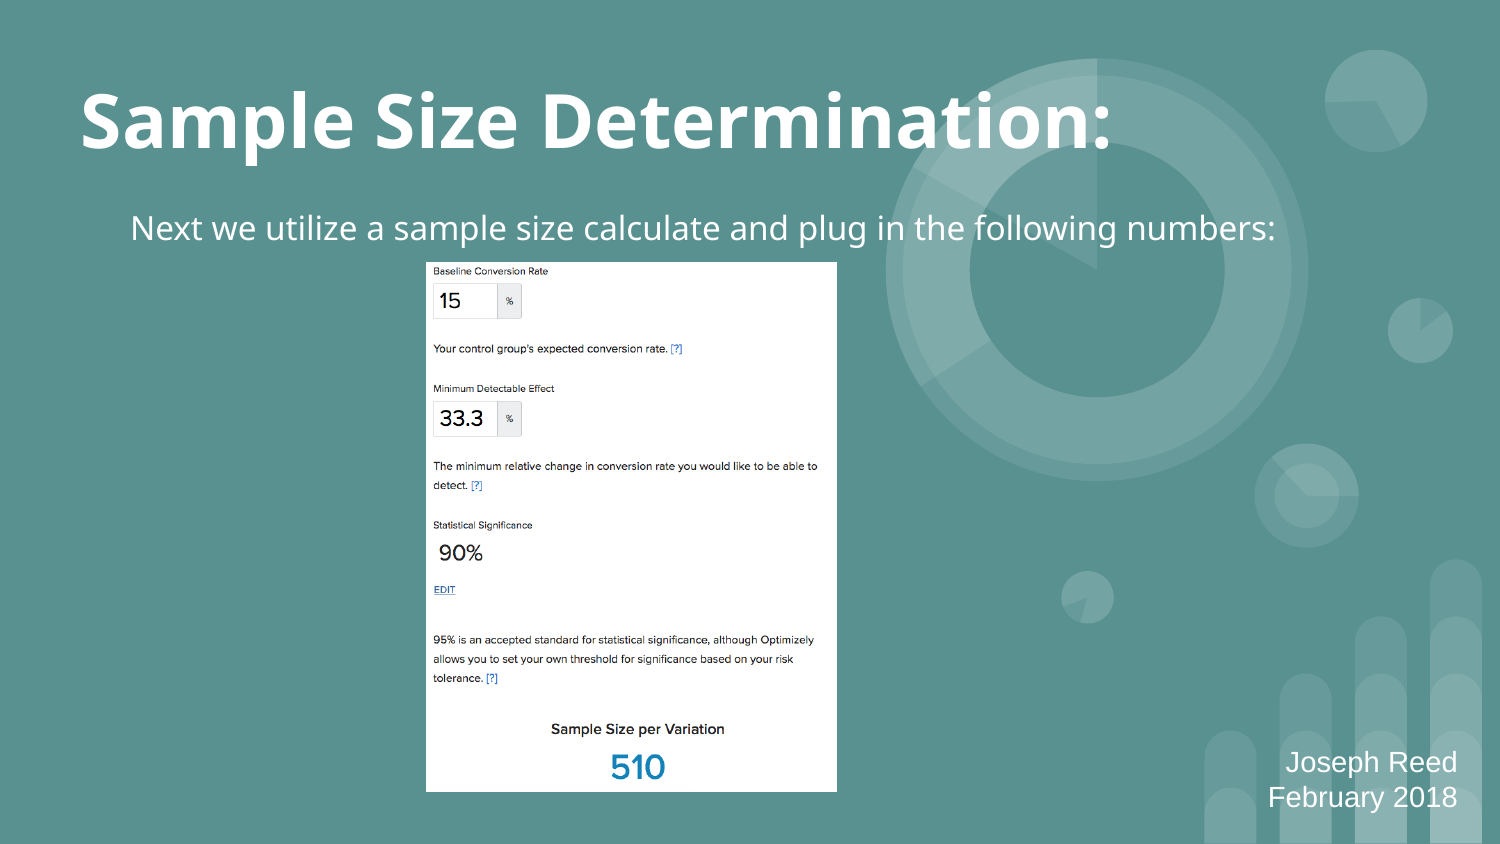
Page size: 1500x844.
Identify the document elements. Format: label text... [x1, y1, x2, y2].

text_box Joseph Reed February 2018 [1051, 728, 1474, 826]
subtitle Next we utilize a sample size calculate and plug in the following numbers: [115, 192, 1385, 809]
picture [426, 262, 837, 793]
title Sample Size Determination: [65, 45, 1360, 193]
